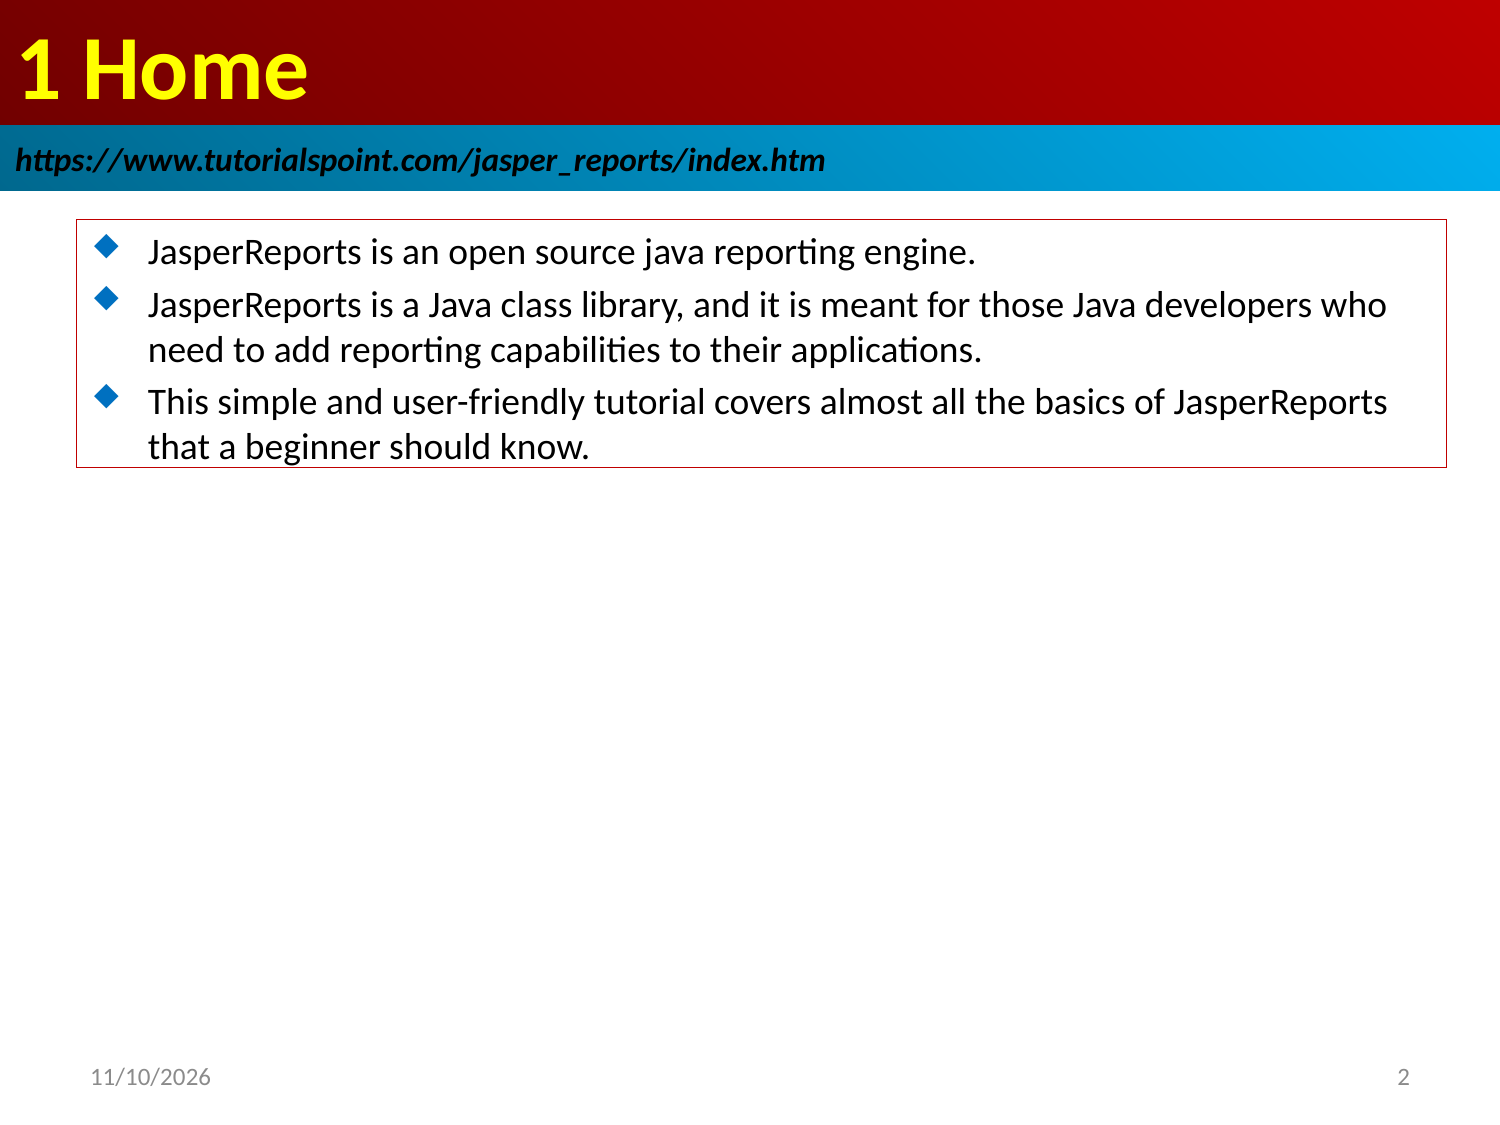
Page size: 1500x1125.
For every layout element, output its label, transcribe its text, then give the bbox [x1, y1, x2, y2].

text_box https://www.tutorialspoint.com/jasper_reports/index.htm [0, 125, 1500, 191]
slide_number 2 [1074, 1042, 1425, 1109]
title 1 Home [0, 0, 1500, 125]
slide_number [75, 1042, 425, 1109]
subtitle JasperReports is an open source java reporting engine. JasperReports is a Java class library, and it is meant for those Java developers who need to add reporting capabilities to their applications. This simple and user-friendly tutorial covers almost all the basics of JasperReports that a beginner should know. [76, 219, 1447, 468]
